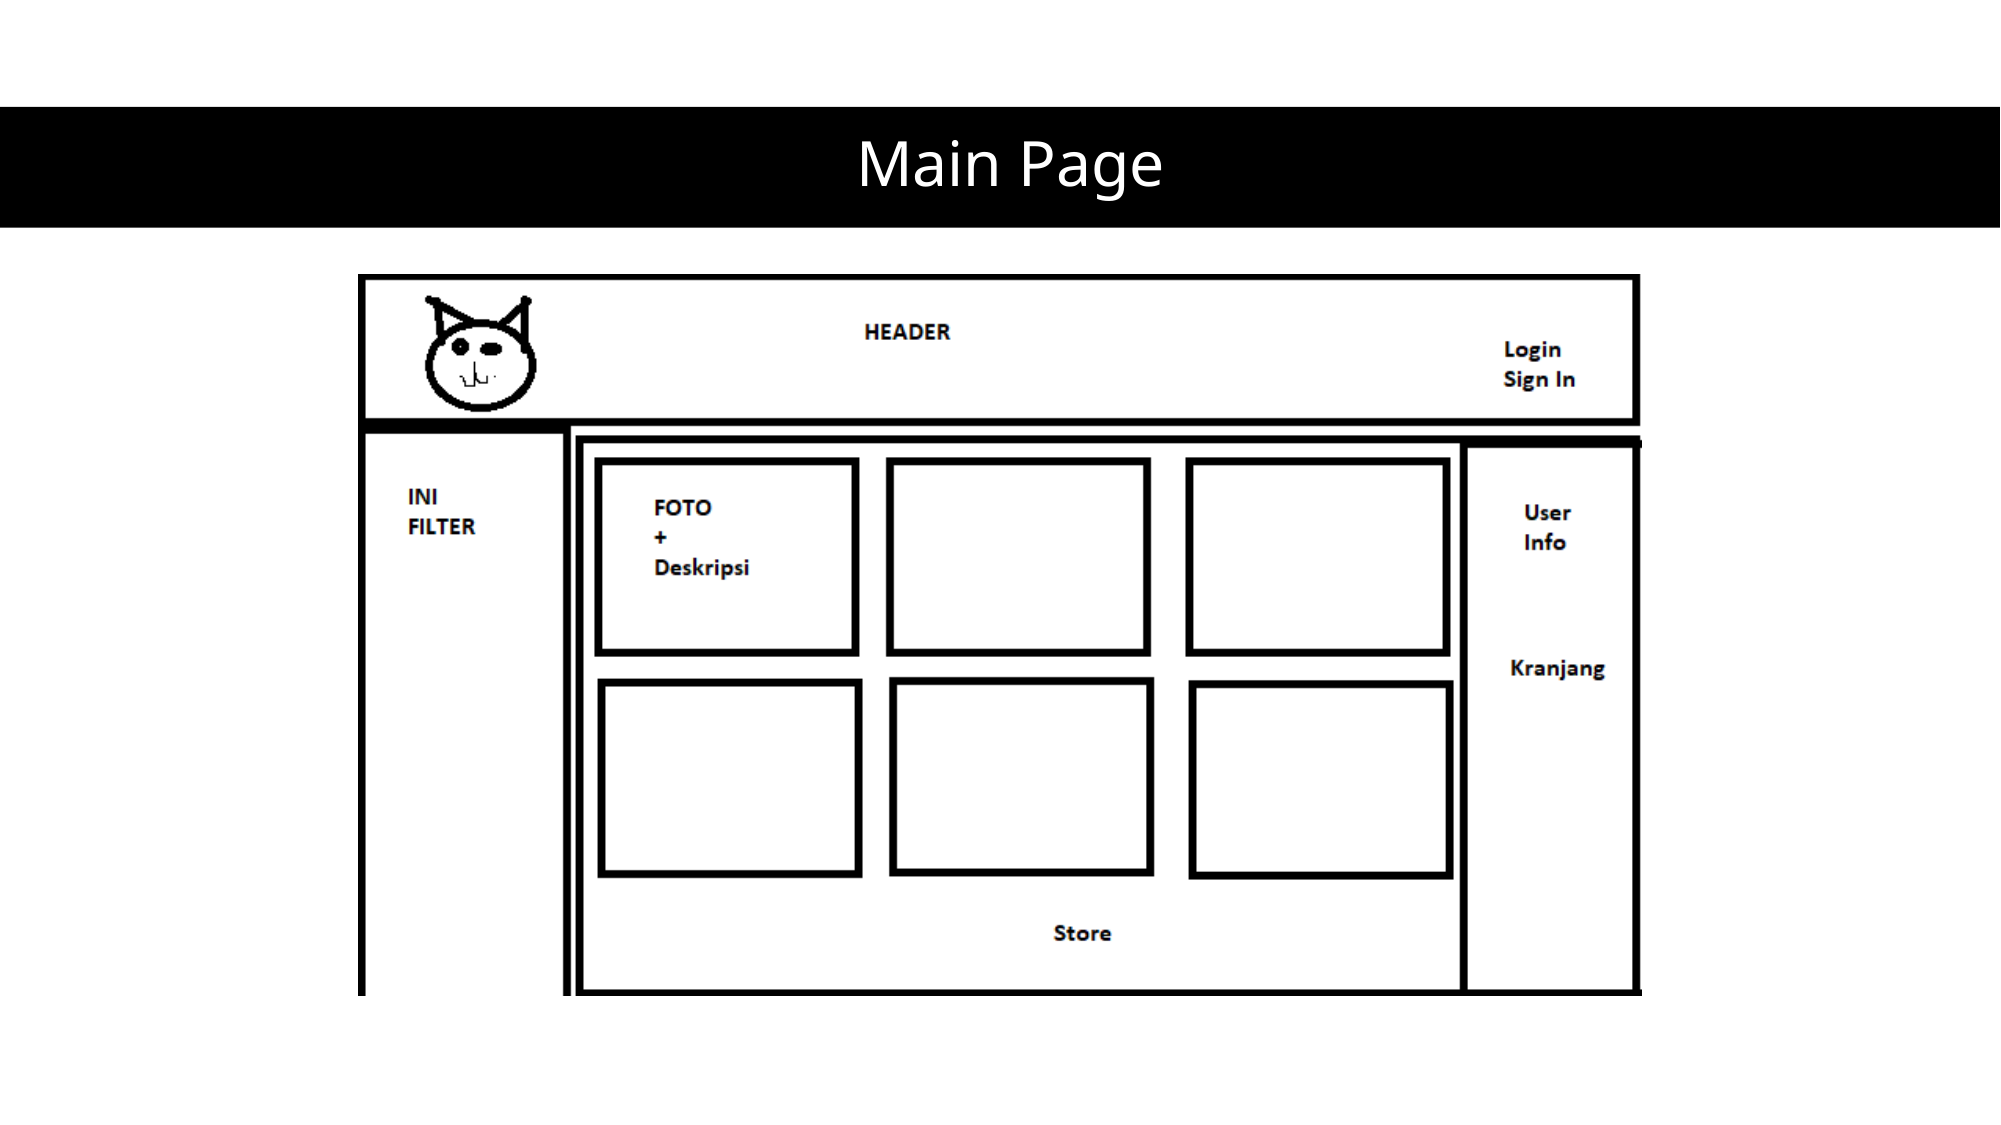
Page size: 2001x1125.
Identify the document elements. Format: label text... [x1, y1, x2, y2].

text_box [0, 106, 2000, 229]
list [358, 274, 1642, 996]
title Main Page [91, 105, 1931, 228]
